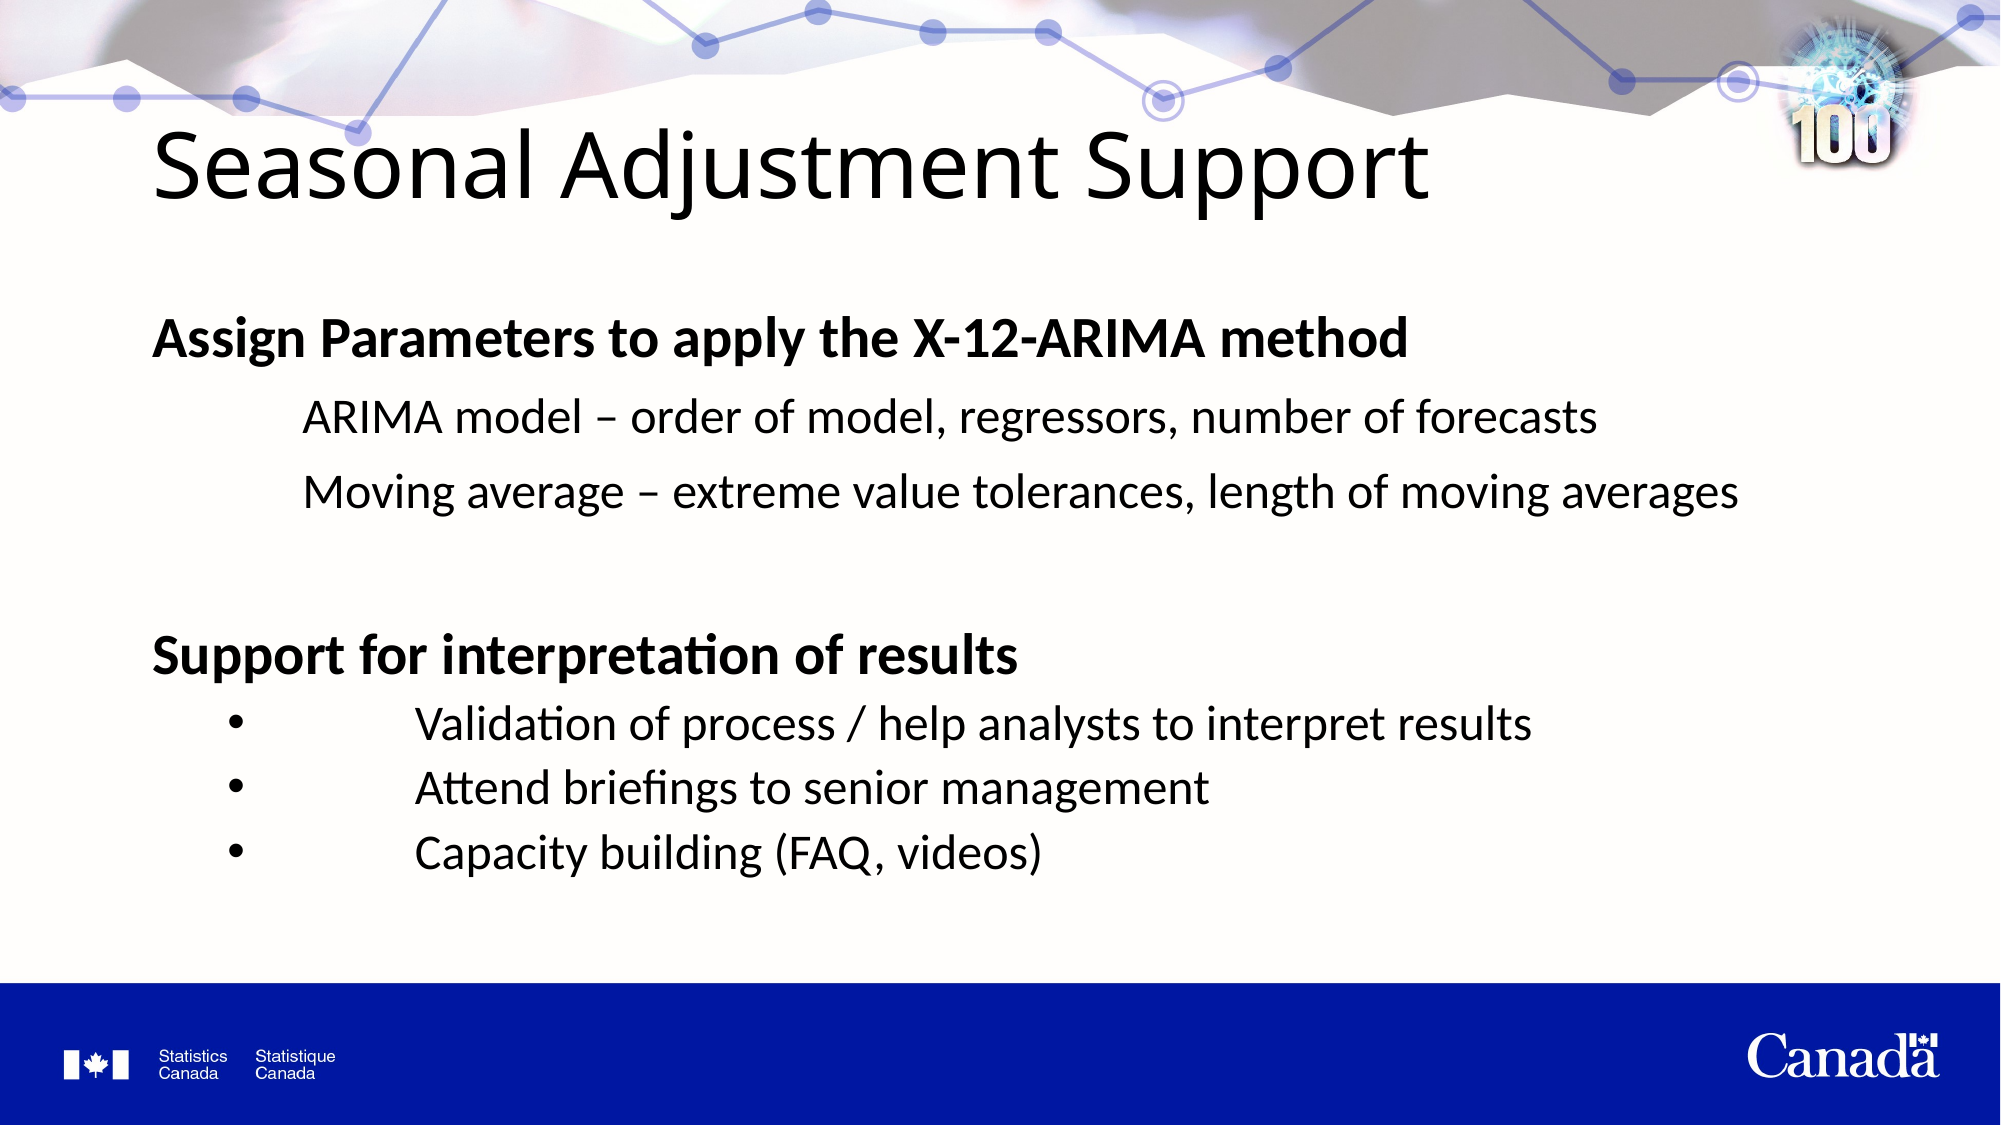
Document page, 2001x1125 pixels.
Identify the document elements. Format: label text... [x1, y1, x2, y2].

title Seasonal Adjustment Support [137, 59, 1863, 278]
picture [0, 0, 2001, 1125]
list Assign Parameters to apply the X-12-ARIMA method ARIMA model – order of model, regressors, number of forecasts Moving average – extreme value tolerances, length of moving averages Support for interpretation of results Validation of process / help analysts to interpret results Attend briefings to senior management Capacity building (FAQ, videos) [137, 299, 1863, 1014]
